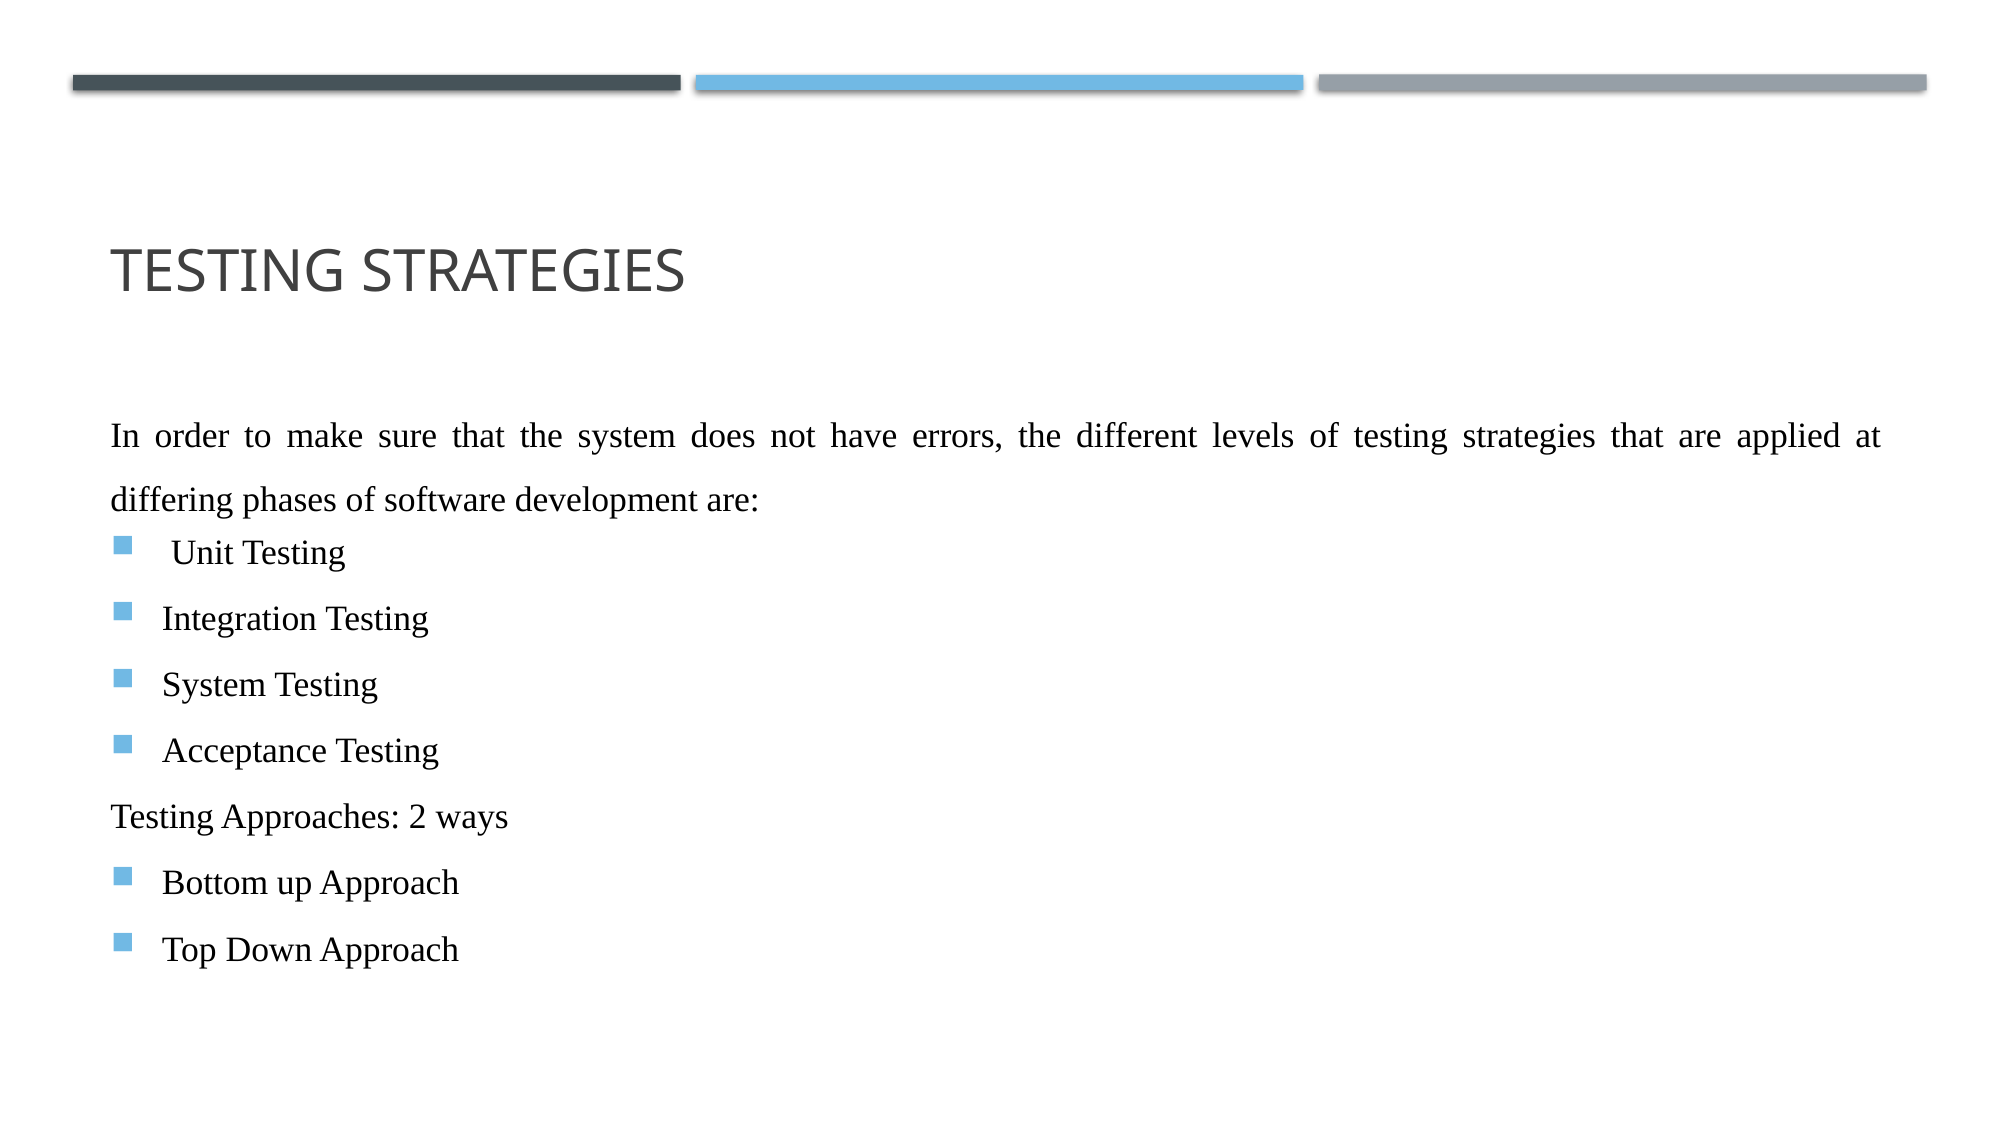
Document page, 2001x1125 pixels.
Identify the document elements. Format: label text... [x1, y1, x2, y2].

list In order to make sure that the system does not have errors, the different levels of testing strategies that are applied at differing phases of software development are: Unit Testing Integration Testing System Testing Acceptance Testing Testing Approaches: 2 ways Bottom up Approach Top Down Approach [95, 383, 1905, 981]
title Testing strategies [95, 115, 1905, 311]
